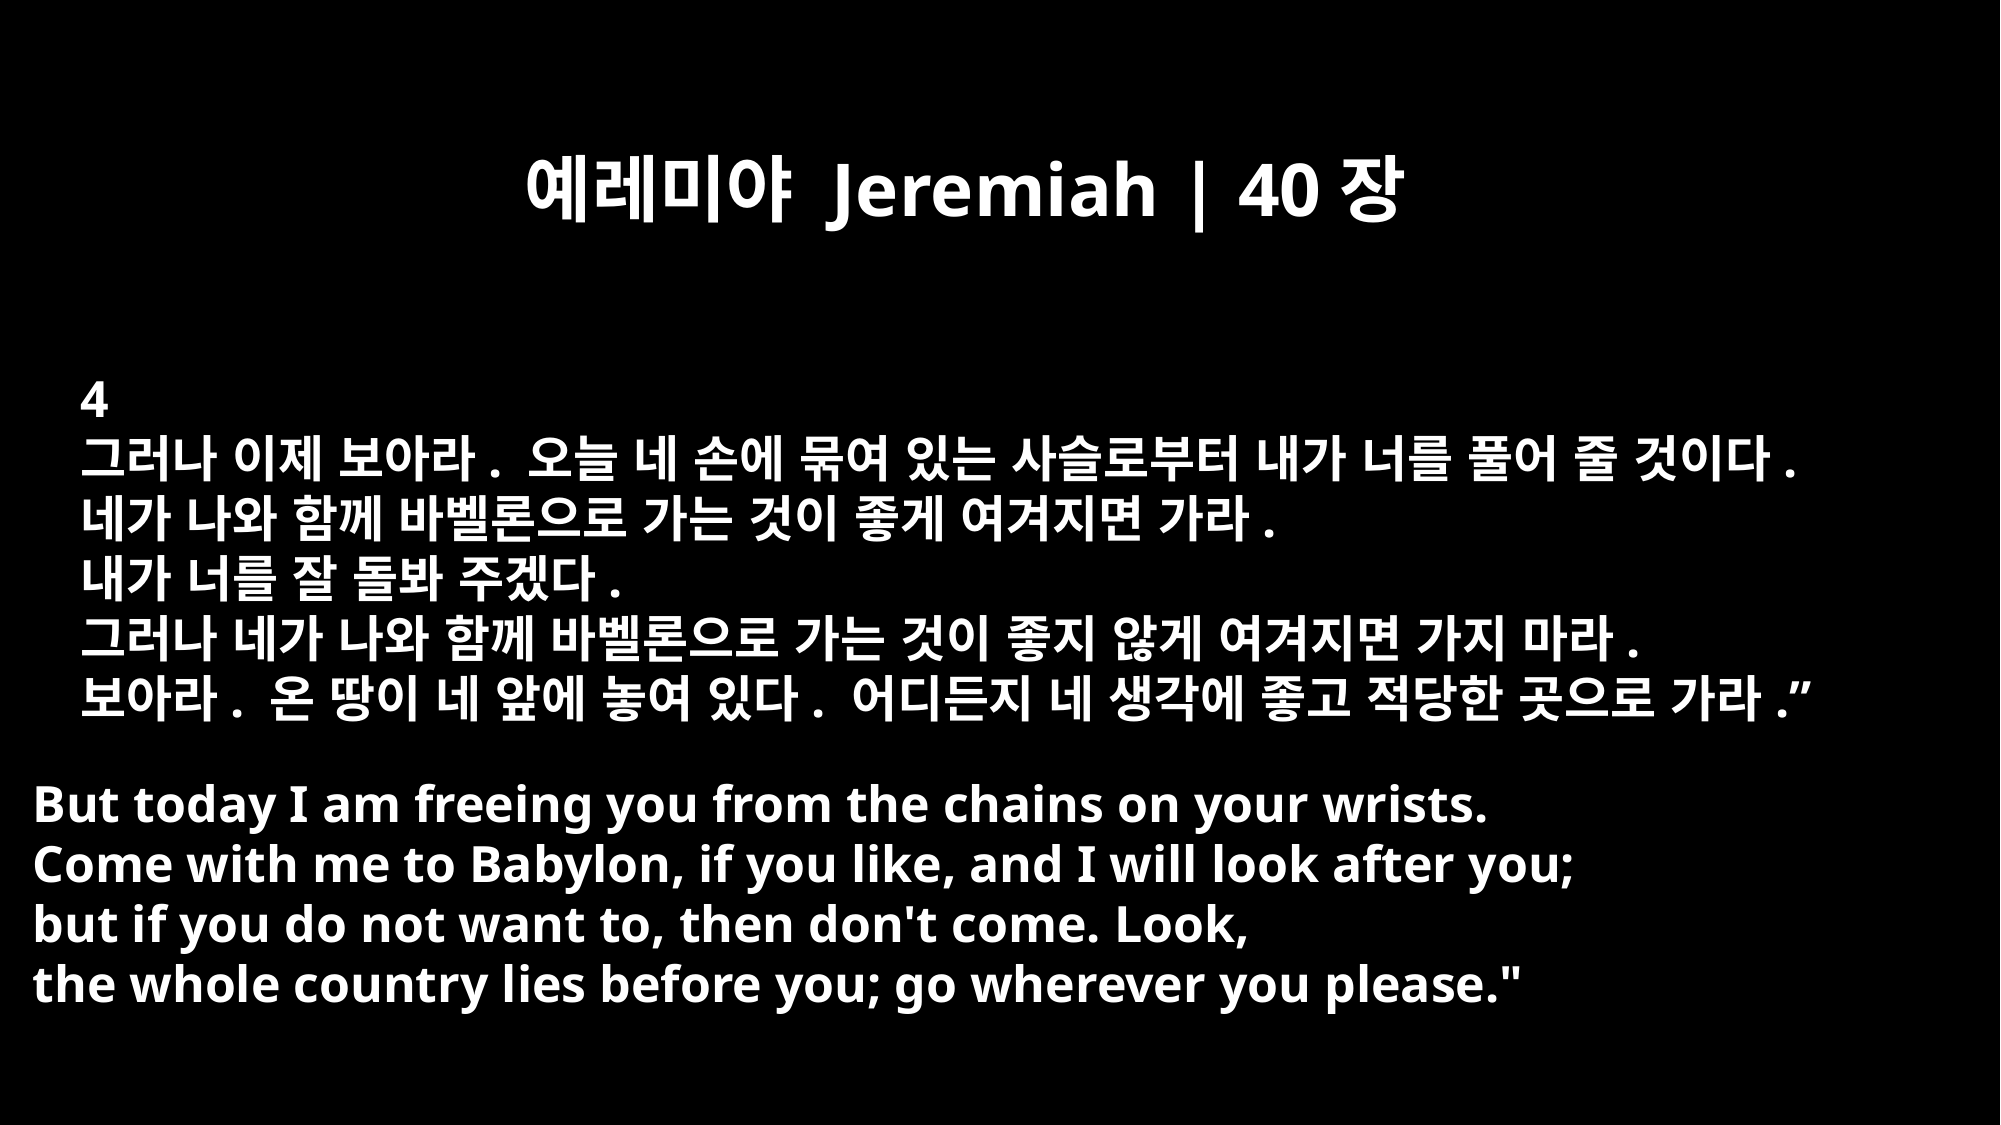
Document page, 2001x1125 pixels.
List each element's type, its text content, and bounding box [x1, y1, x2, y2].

text_box 예레미야 Jeremiah | 40장 [510, 136, 1422, 239]
text_box But today I am freeing you from the chains on your wrists. Come with me to Babylon, if you like, and I will look after you; but if you do not want to, then don't come. Look, the whole country lies before you; go wherever you please." [18, 764, 1591, 1020]
text_box 4 그러나 이제 보아라. 오늘 네 손에 묶여 있는 사슬로부터 내가 너를 풀어 줄 것이다. 네가 나와 함께 바벨론으로 가는 것이 좋게 여겨지면 가라. 내가 너를 잘 돌봐 주겠다. 그러나 네가 나와 함께 바벨론으로 가는 것이 좋지 않게 여겨지면 가지 마라. 보아라. 온 땅이 네 앞에 놓여 있다. 어디든지 네 생각에 좋고 적당한 곳으로 가라.” [65, 359, 1827, 735]
